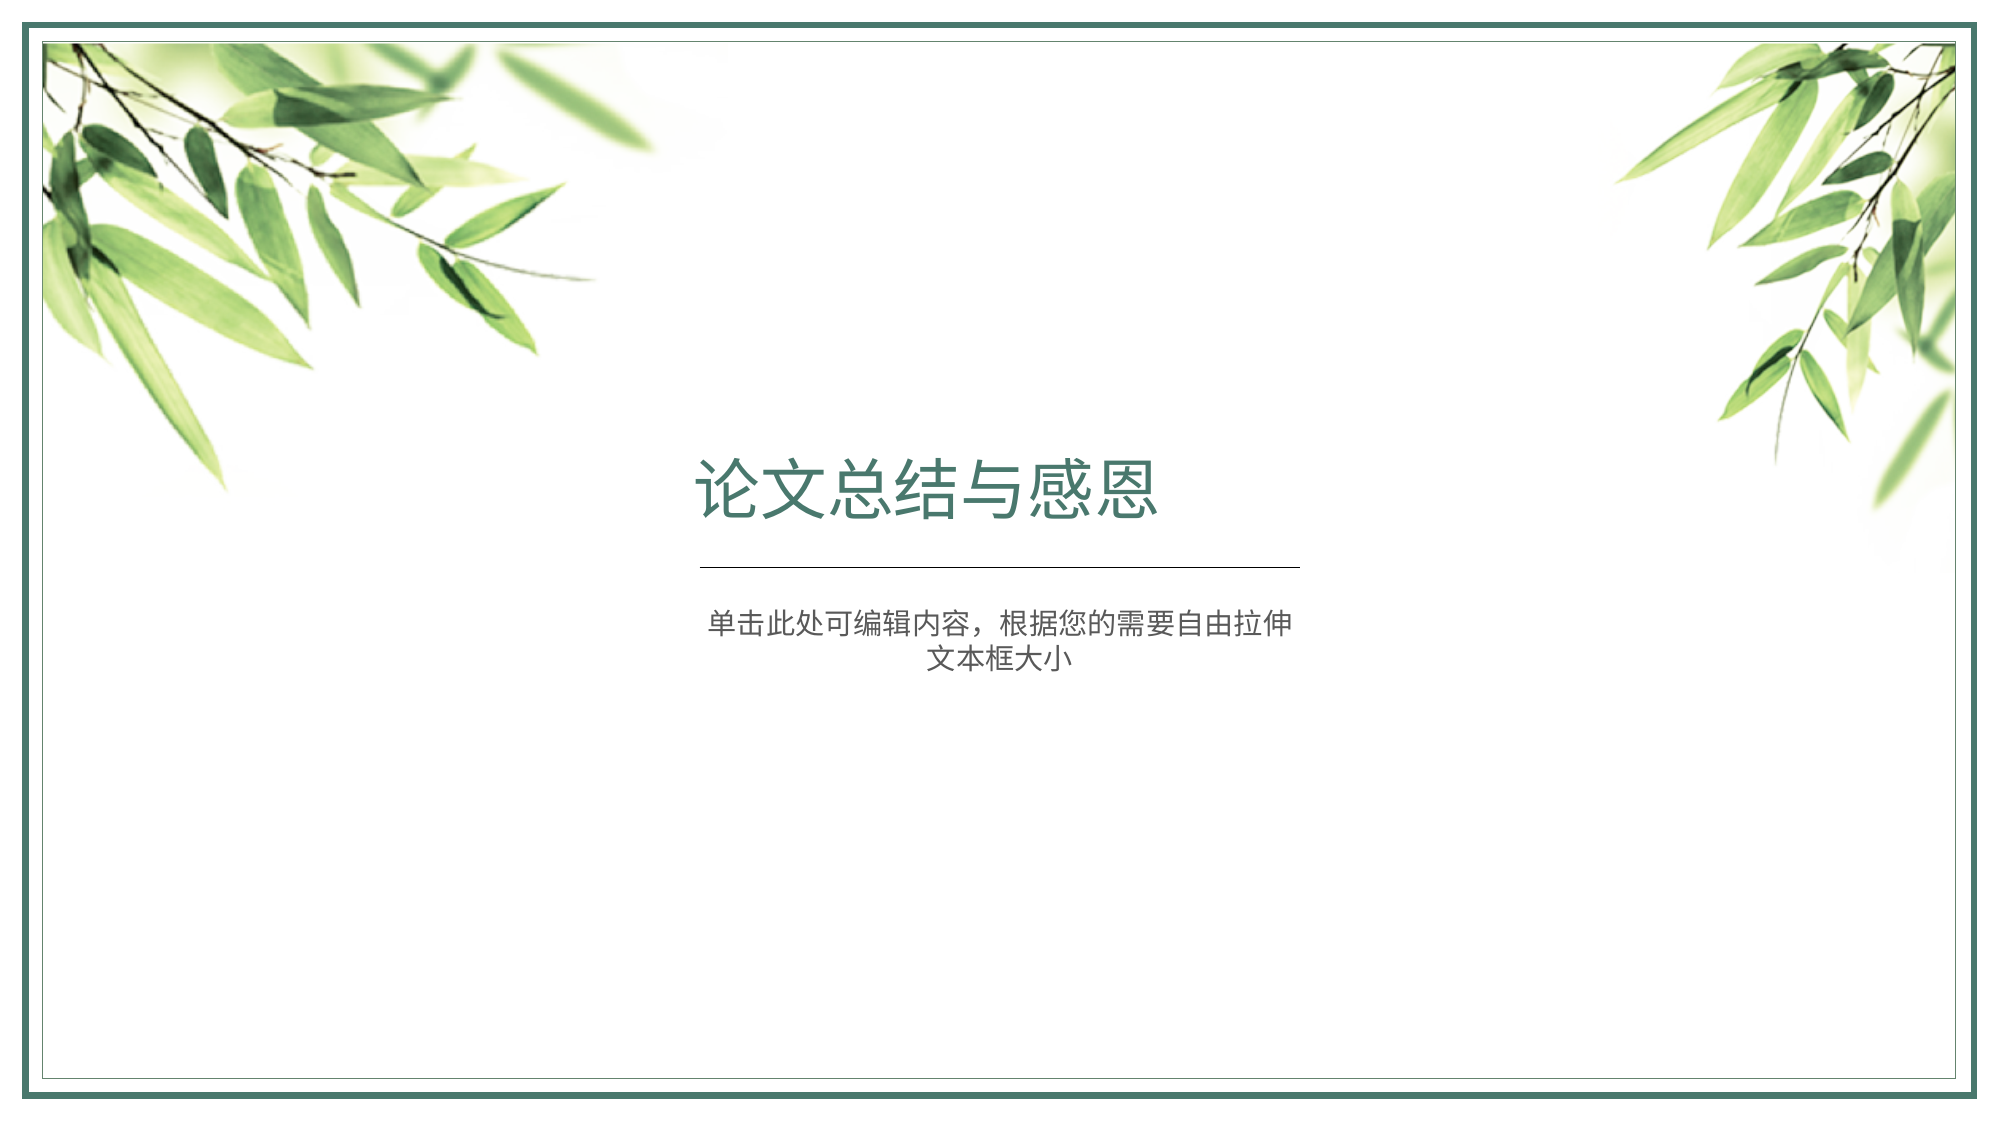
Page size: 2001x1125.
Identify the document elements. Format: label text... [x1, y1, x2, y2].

text_box 论文总结与感恩 [678, 440, 1322, 536]
text_box [25, 24, 1975, 1097]
picture [1516, 41, 1956, 573]
text_box 单击此处可编辑内容，根据您的需要自由拉伸文本框大小 [686, 597, 1314, 683]
picture [42, 0, 728, 674]
text_box [42, 41, 1956, 1080]
